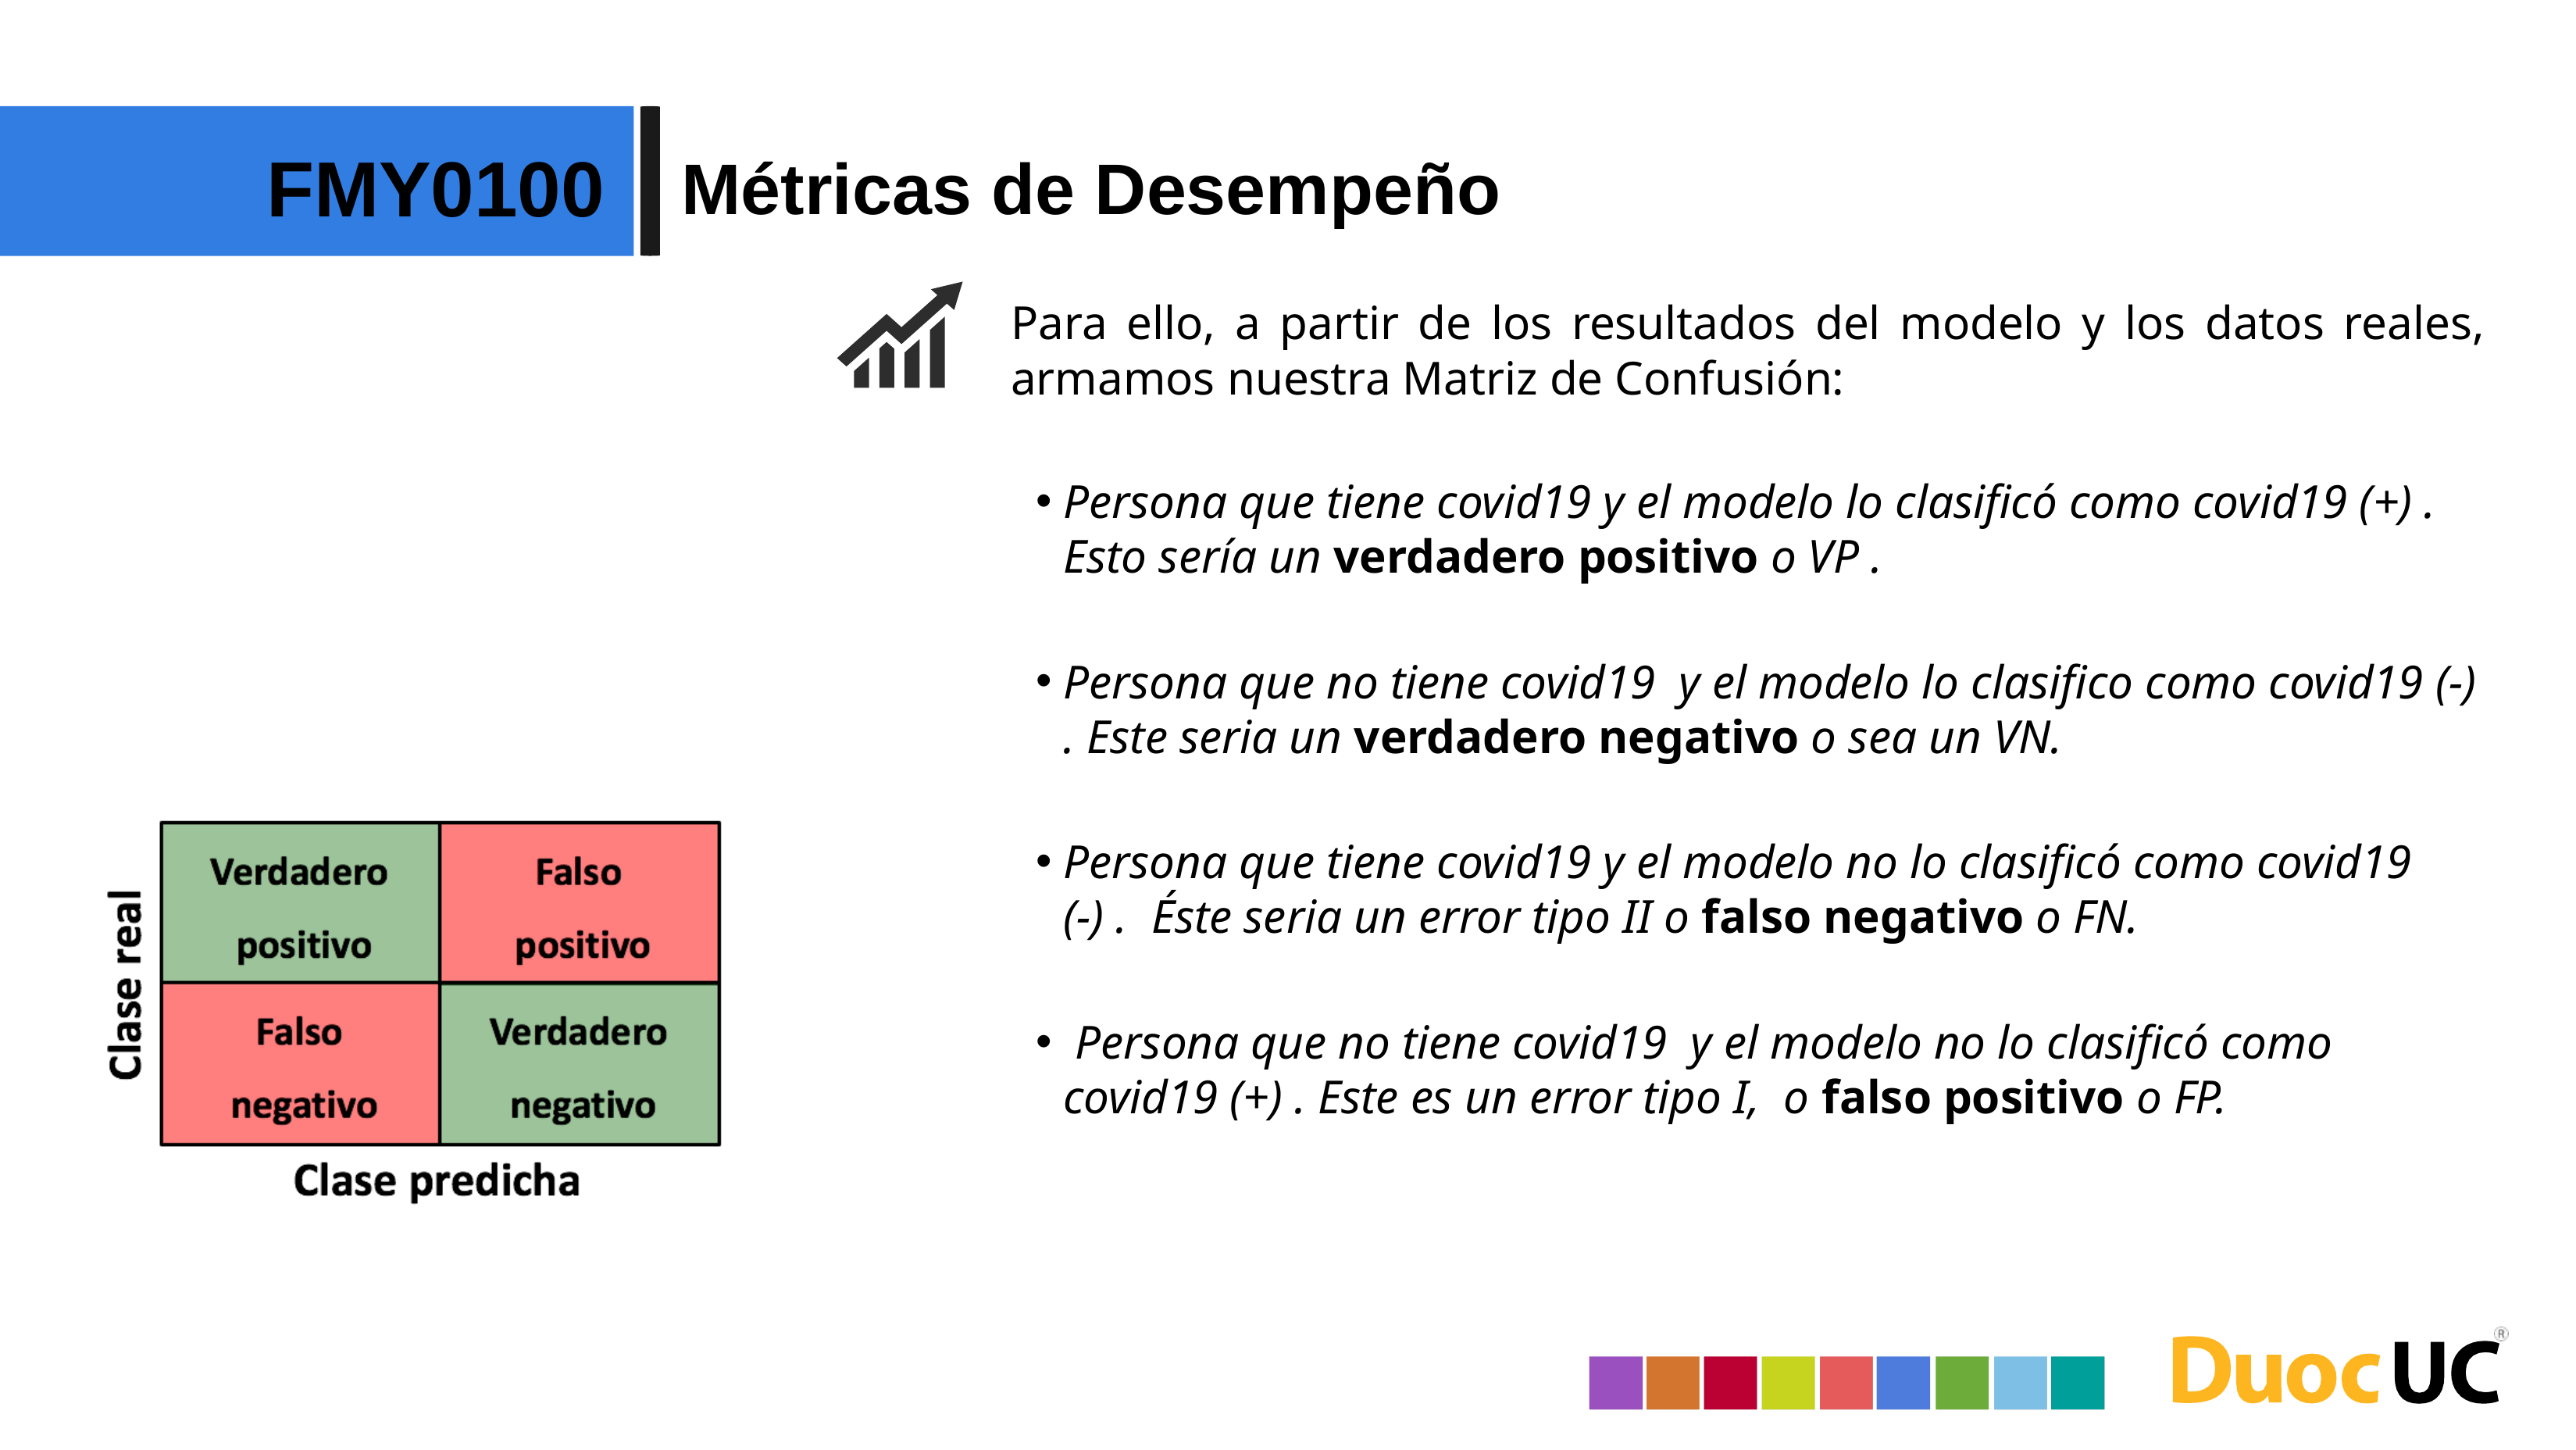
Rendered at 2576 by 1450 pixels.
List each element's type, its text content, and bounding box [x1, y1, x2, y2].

text_box Para ello, a partir de los resultados del modelo y los datos reales, armamos nuestra Matriz de Confusión: Persona que tiene covid19 y el modelo lo clasificó como covid19 (+) . Esto sería un verdadero positivo o VP . Persona que no tiene covid19 y el modelo lo clasifico como covid19 (-) . Este seria un verdadero negativo o sea un VN. Persona que tiene covid19 y el modelo no lo clasificó como covid19 (-) . Éste seria un error tipo II o falso negativo o FN. Persona que no tiene covid19 y el modelo no lo clasificó como covid19 (+) . Este es un error tipo I, o falso positivo o FP. [1004, 281, 2485, 1123]
text_box [904, 339, 920, 388]
list FMY0100 [67, 138, 605, 234]
picture [96, 809, 731, 1209]
list Métricas de Desempeño [681, 142, 1835, 230]
picture [1579, 1327, 2121, 1434]
text_box [879, 341, 894, 388]
text_box [854, 357, 869, 388]
text_box [929, 316, 945, 388]
text_box [837, 281, 963, 367]
picture [2494, 1327, 2509, 1341]
